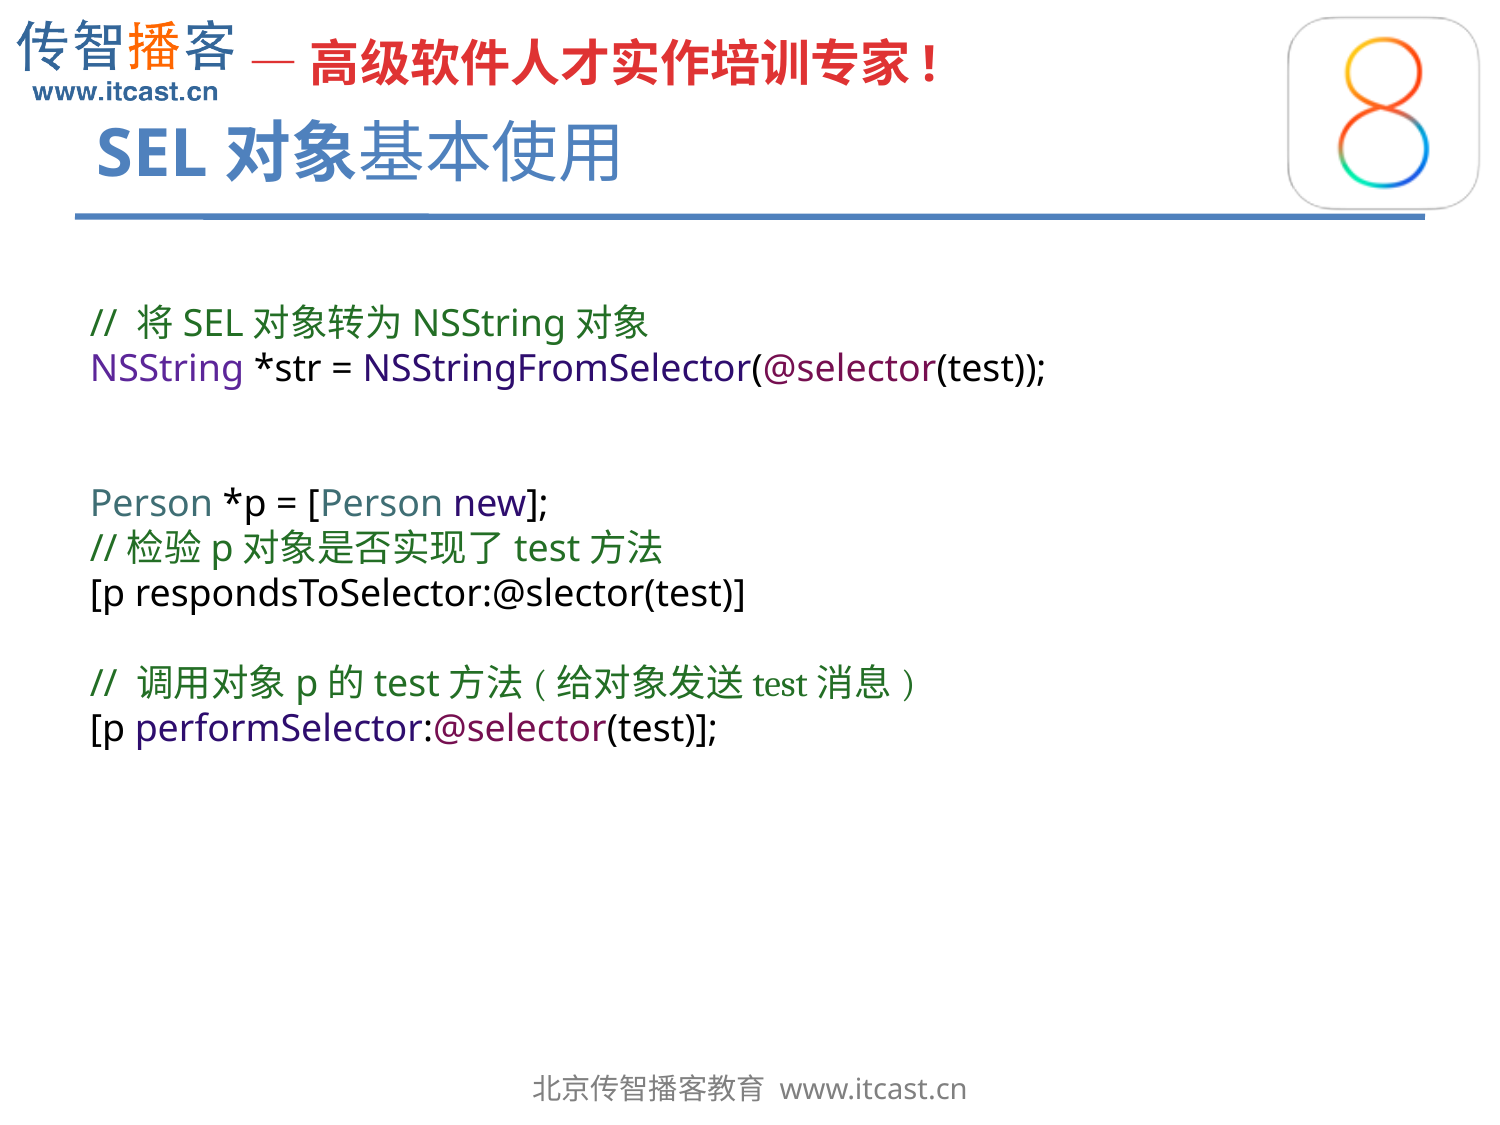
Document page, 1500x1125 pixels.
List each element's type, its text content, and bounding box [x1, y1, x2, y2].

picture [16, 19, 234, 101]
title SEL对象基本使用 [81, 102, 1416, 238]
picture [1270, 0, 1497, 227]
text_box // 将SEL对象转为NSString对象 NSString *str = NSStringFromSelector(@selector(test)); Person *p = [Person new]; //检验p对象是否实现了test方法 [p respondsToSelector:@slector(test)] // 调用对象p的test方法(给对象发送test消息) [p performSelector:@selector(test)]; [74, 291, 1256, 757]
